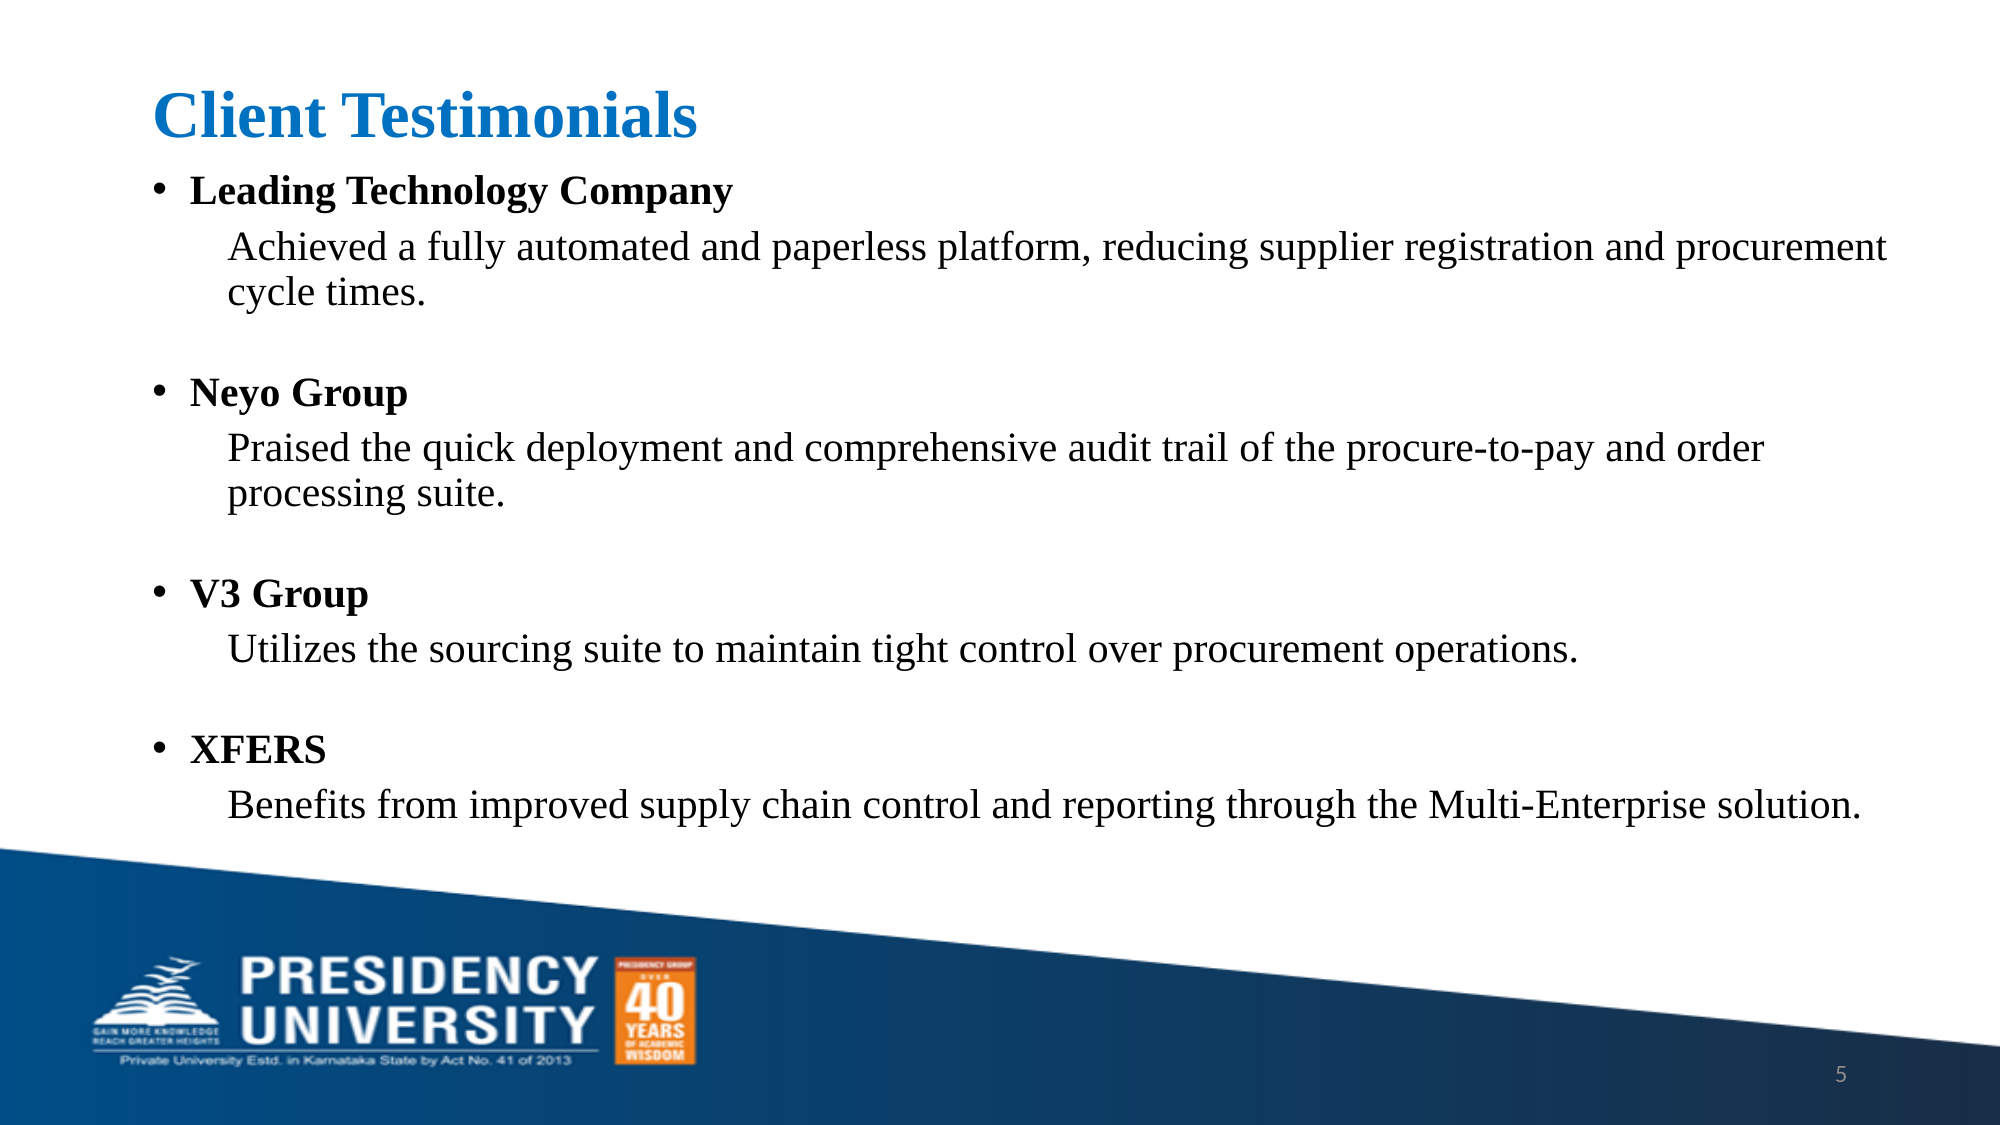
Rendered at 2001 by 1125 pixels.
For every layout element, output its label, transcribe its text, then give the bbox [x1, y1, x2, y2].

list Leading Technology Company Achieved a fully automated and paperless platform, reducing supplier registration and procurement cycle times. Neyo Group Praised the quick deployment and comprehensive audit trail of the procure-to-pay and order processing suite. V3 Group Utilizes the sourcing suite to maintain tight control over procurement operations. XFERS Benefits from improved supply chain control and reporting through the Multi-Enterprise solution. [137, 161, 1911, 849]
slide_number 5 [1412, 1042, 1863, 1103]
picture [0, 845, 2000, 1125]
title Client Testimonials [137, 59, 1863, 161]
